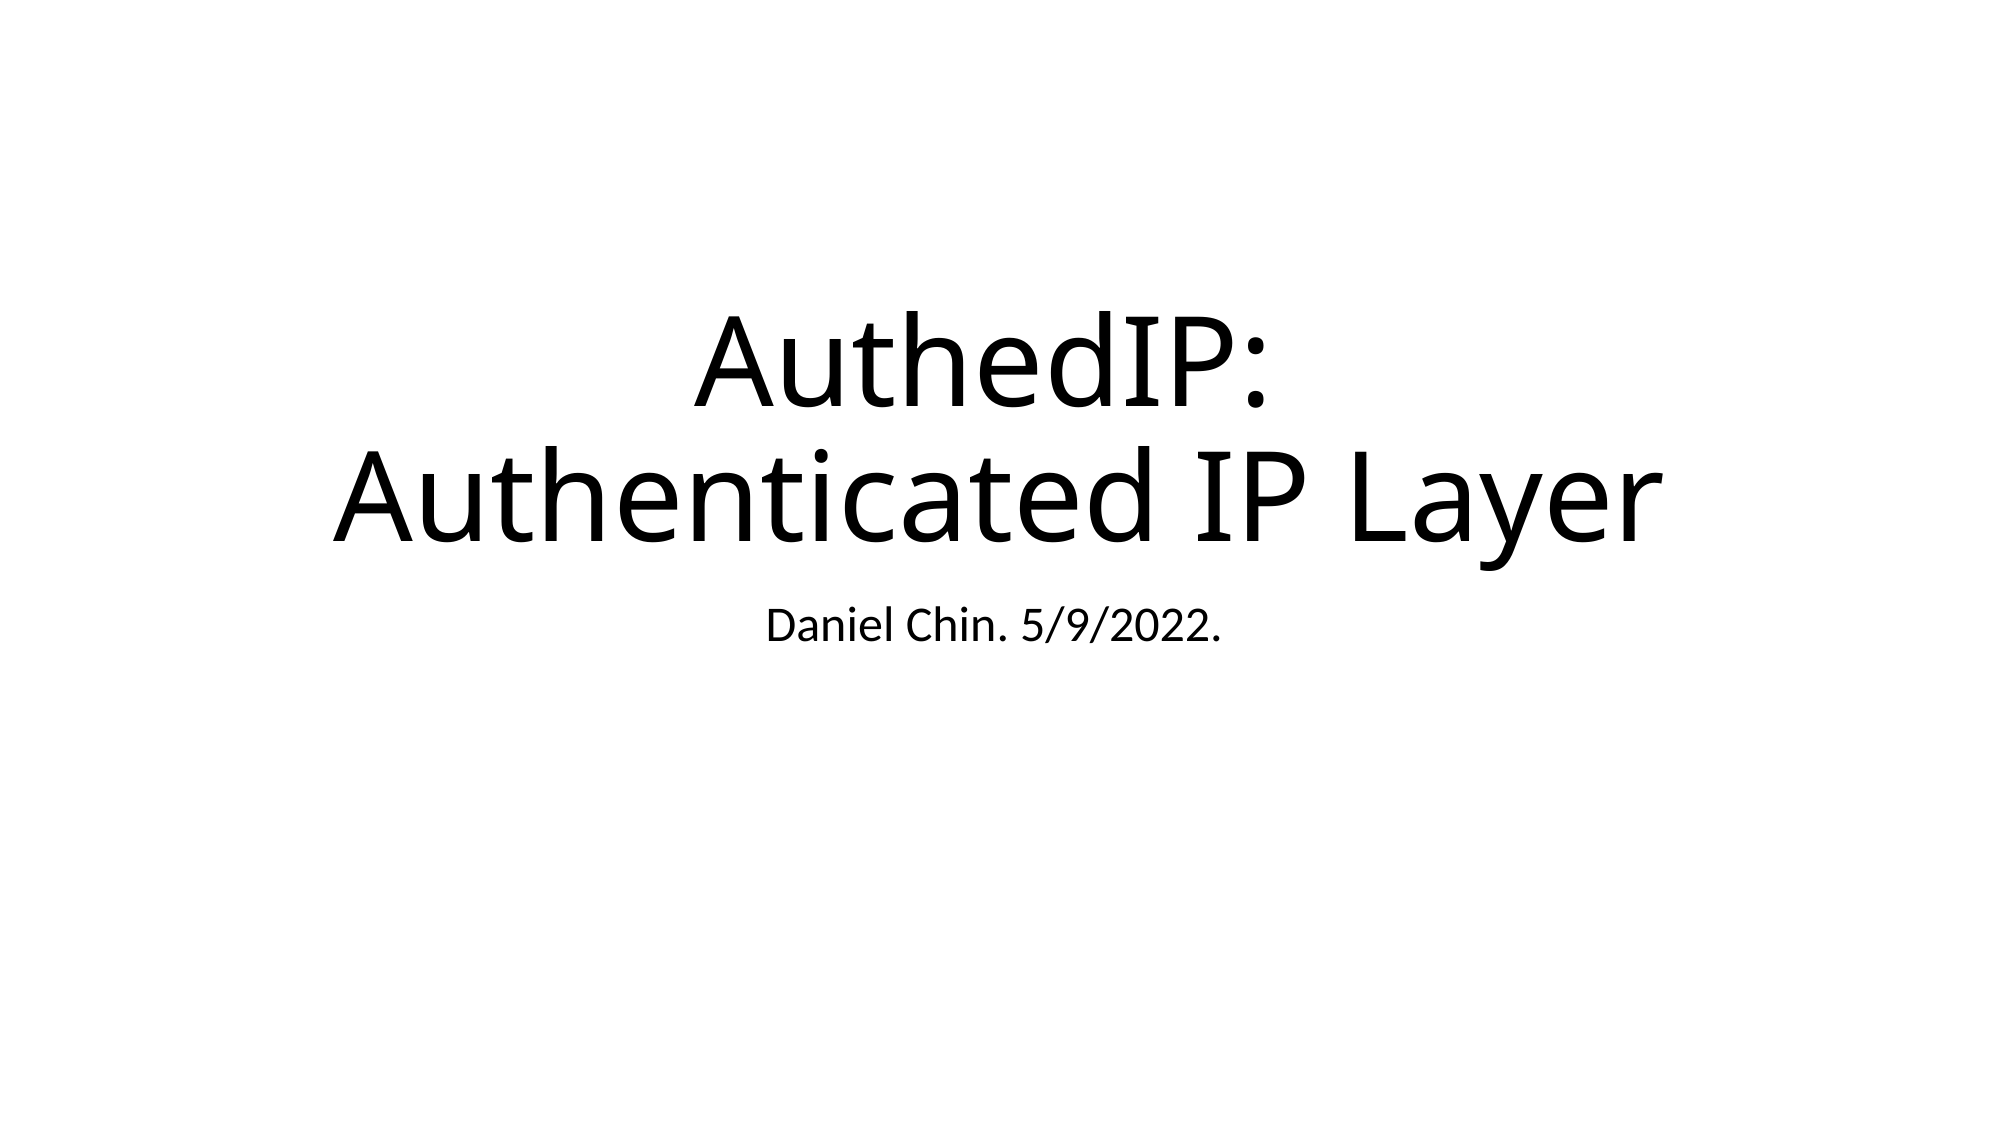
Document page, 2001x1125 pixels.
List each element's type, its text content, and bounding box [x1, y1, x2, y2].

title AuthedIP: Authenticated IP Layer [249, 184, 1750, 576]
subtitle Daniel Chin. 5/9/2022. [249, 590, 1750, 863]
